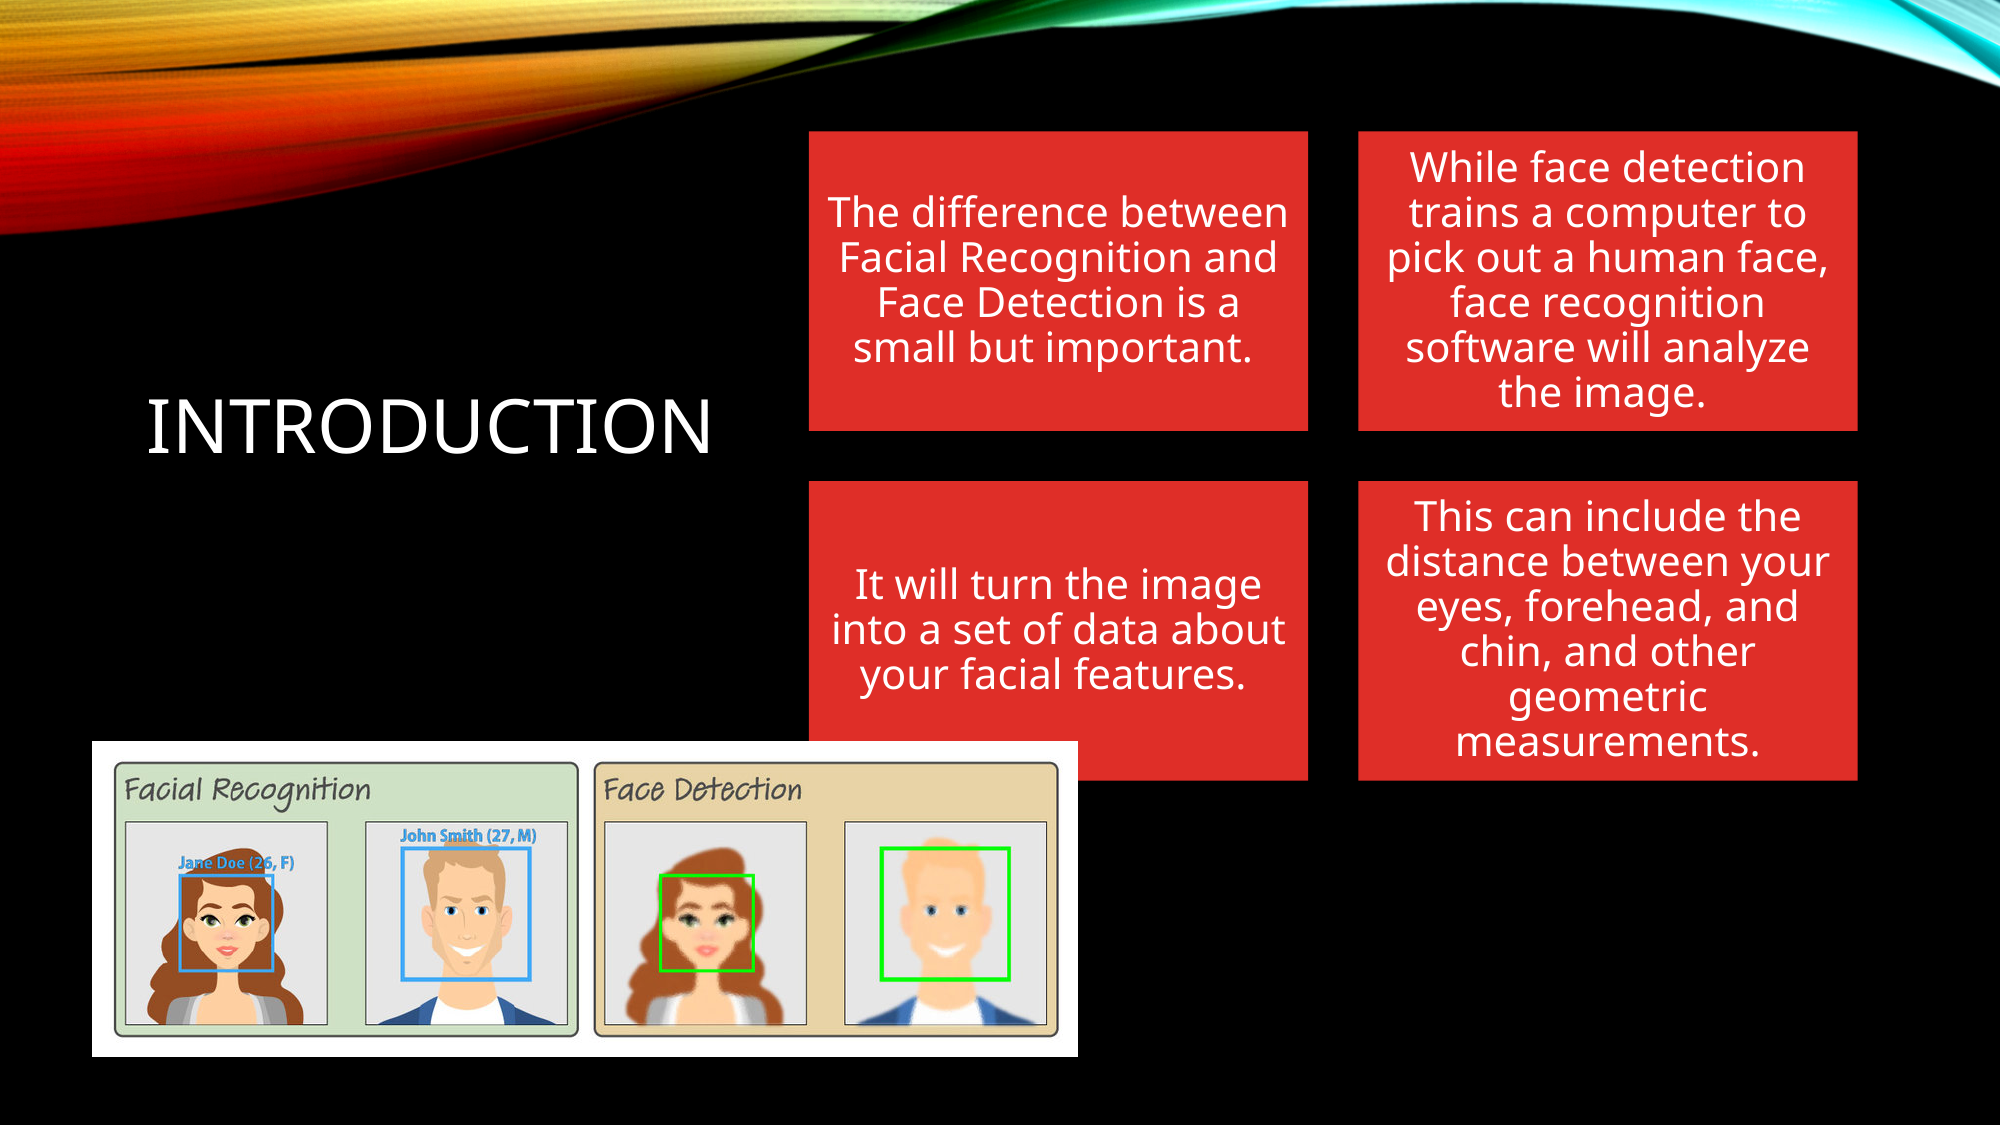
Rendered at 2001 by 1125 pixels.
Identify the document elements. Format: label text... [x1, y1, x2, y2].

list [758, 131, 1909, 781]
title Introduction [58, 380, 758, 597]
picture [0, 0, 2000, 237]
picture [91, 740, 1078, 1057]
